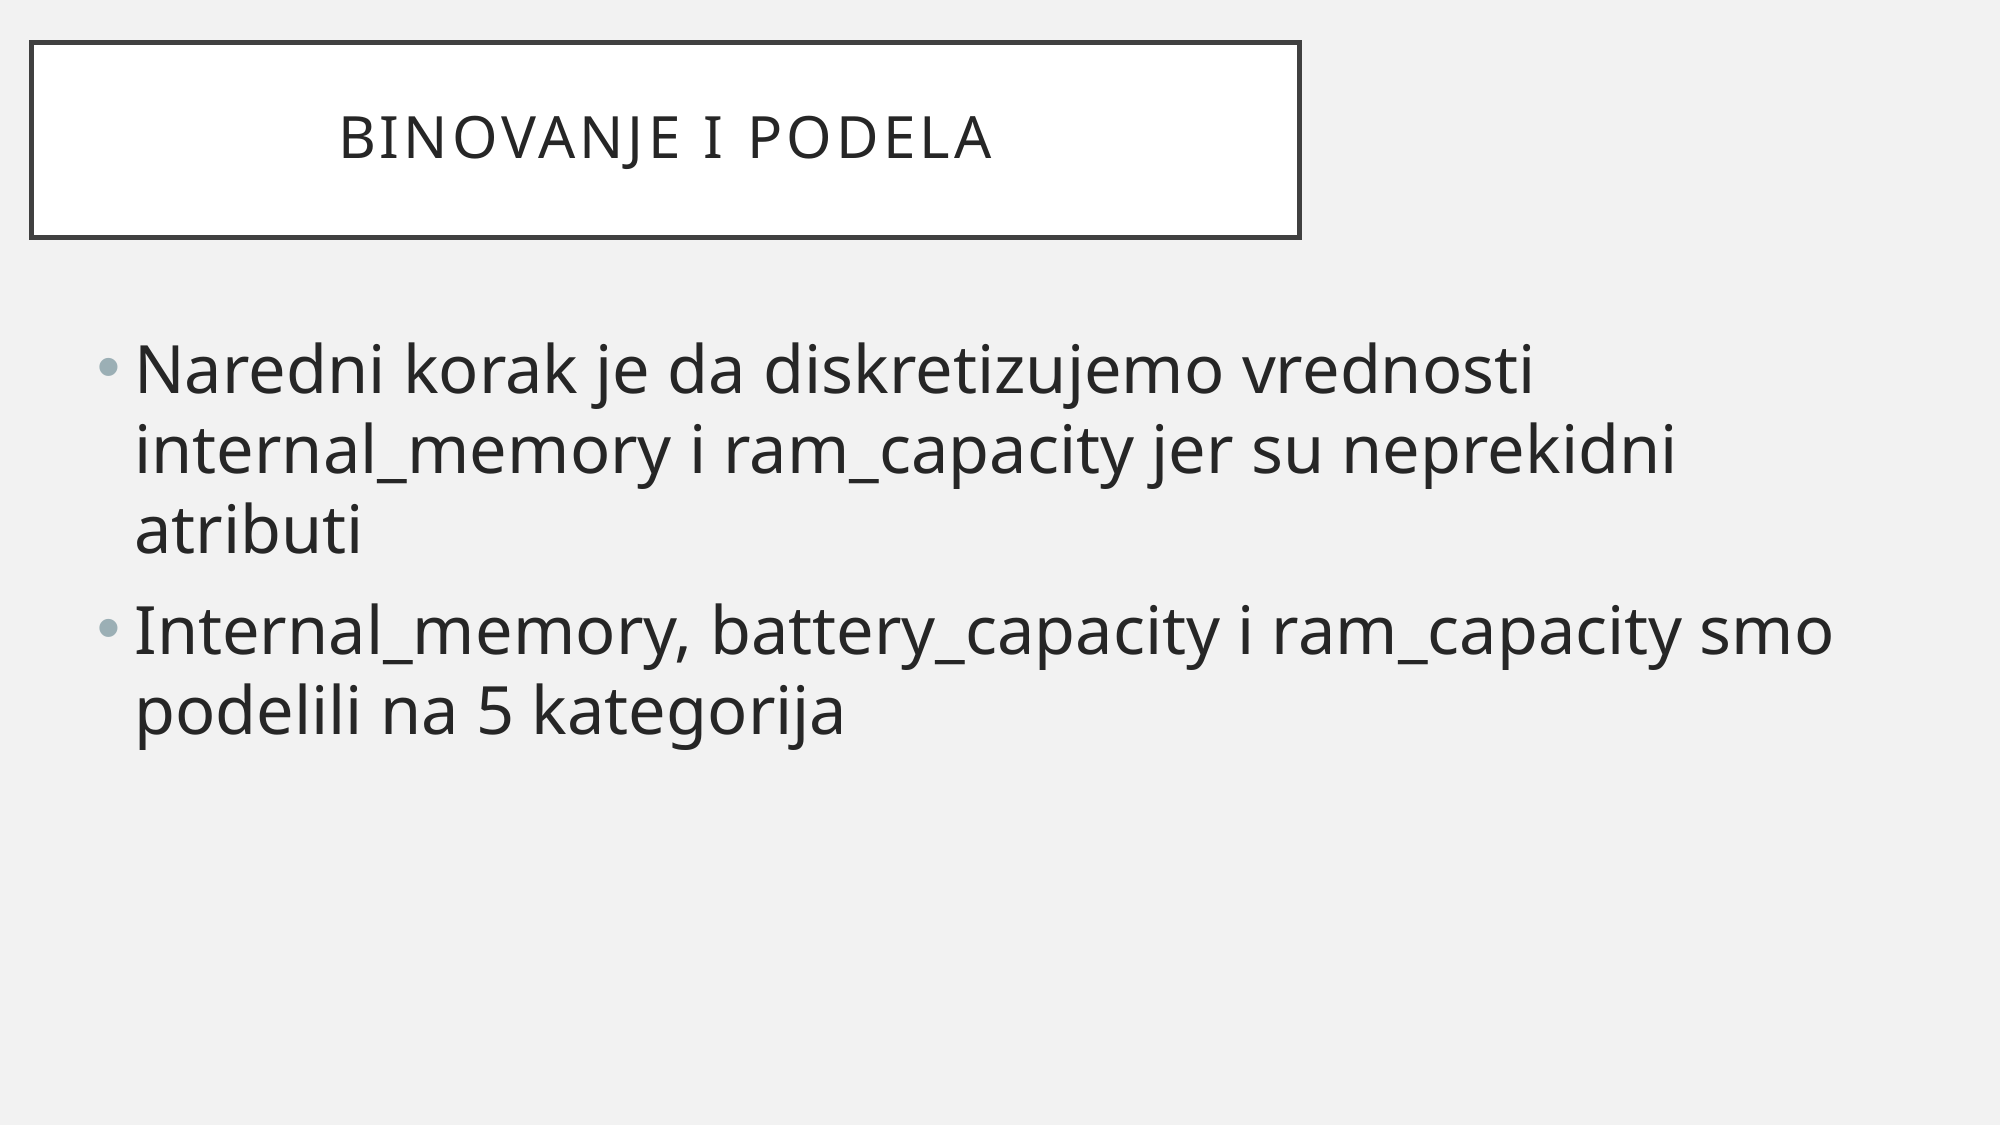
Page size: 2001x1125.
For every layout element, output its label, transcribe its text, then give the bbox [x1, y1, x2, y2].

list Naredni korak je da diskretizujemo vrednosti internal_memory i ram_capacity jer su neprekidni atributi Internal_memory, battery_capacity i ram_capacity smo podelili na 5 kategorija [81, 319, 1885, 942]
title Binovanje I podela [29, 40, 1302, 240]
